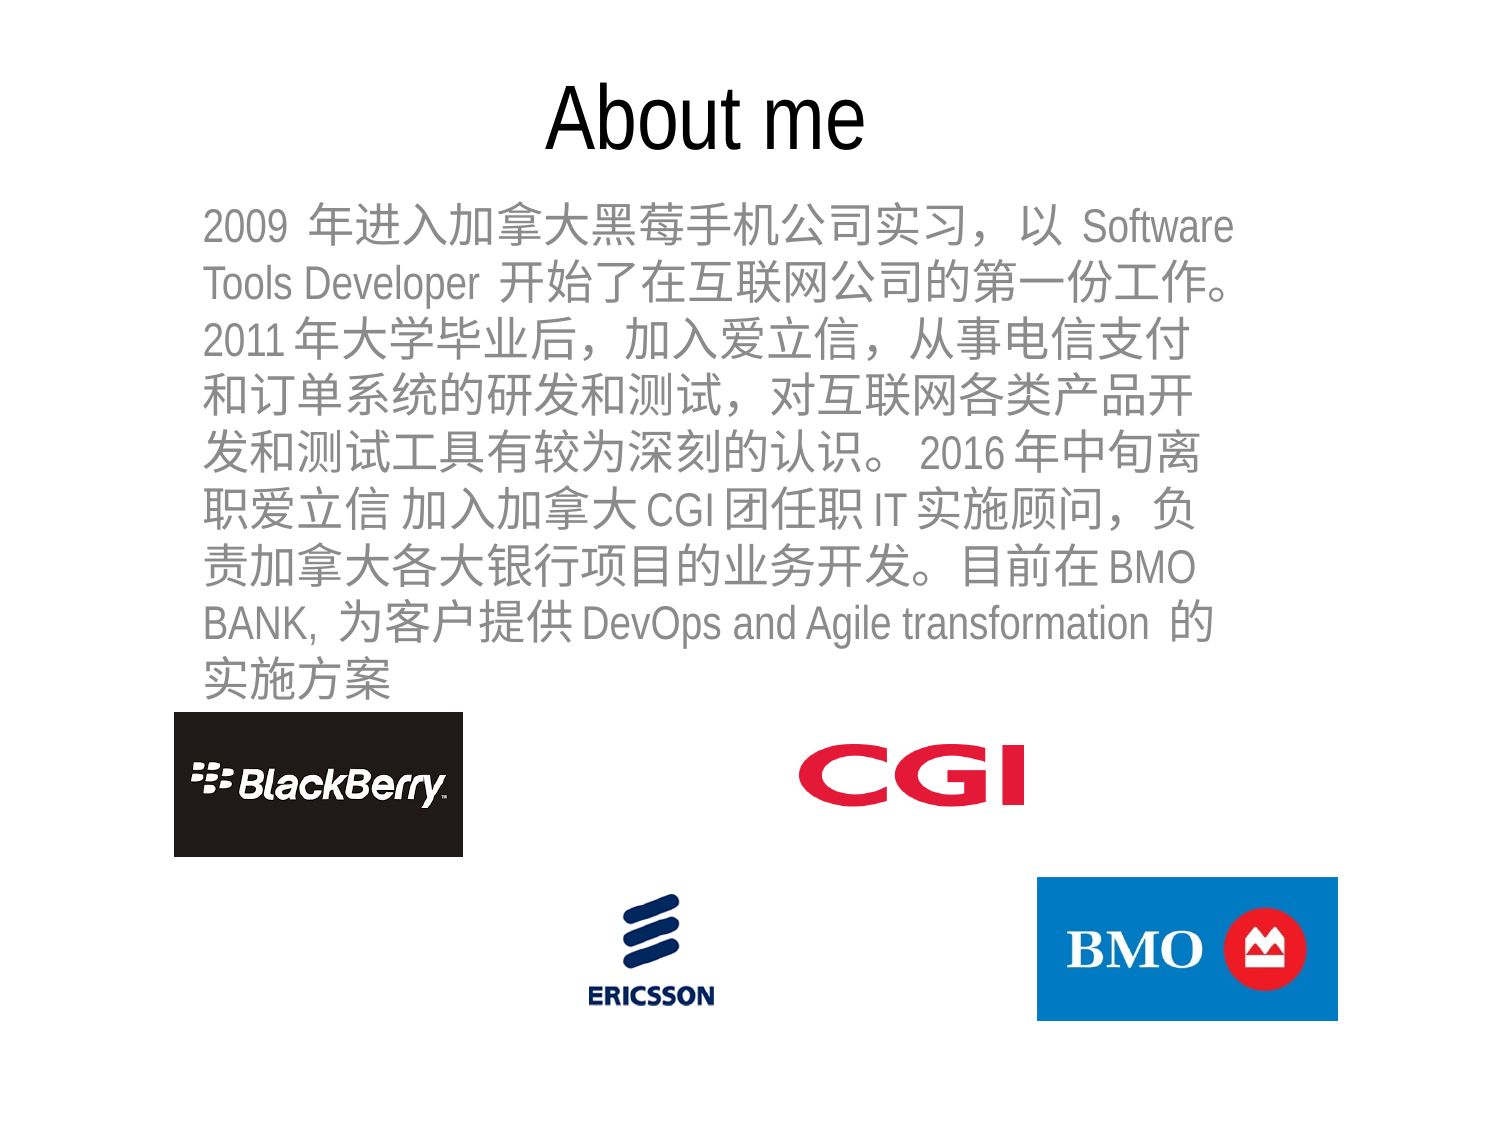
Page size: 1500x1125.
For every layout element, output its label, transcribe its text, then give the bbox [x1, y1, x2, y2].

picture [534, 677, 1069, 1066]
picture [174, 712, 463, 857]
title About me [99, 24, 1313, 200]
picture [1037, 876, 1338, 1021]
subtitle 2009 年进入加拿大黑莓手机公司实习，以 Software Tools Developer 开始了在互联网公司的第一份工作。2011年大学毕业后，加入爱立信，从事电信支付和订单系统的研发和测试，对互联网各类产品开发和测试工具有较为深刻的认识。2016年中旬离职爱立信 加入加拿大CGI团任职IT实施顾问，负责加拿大各大银行项目的业务开发。目前在BMO BANK, 为客户提供DevOps and Agile transformation 的实施方案 [187, 187, 1250, 725]
